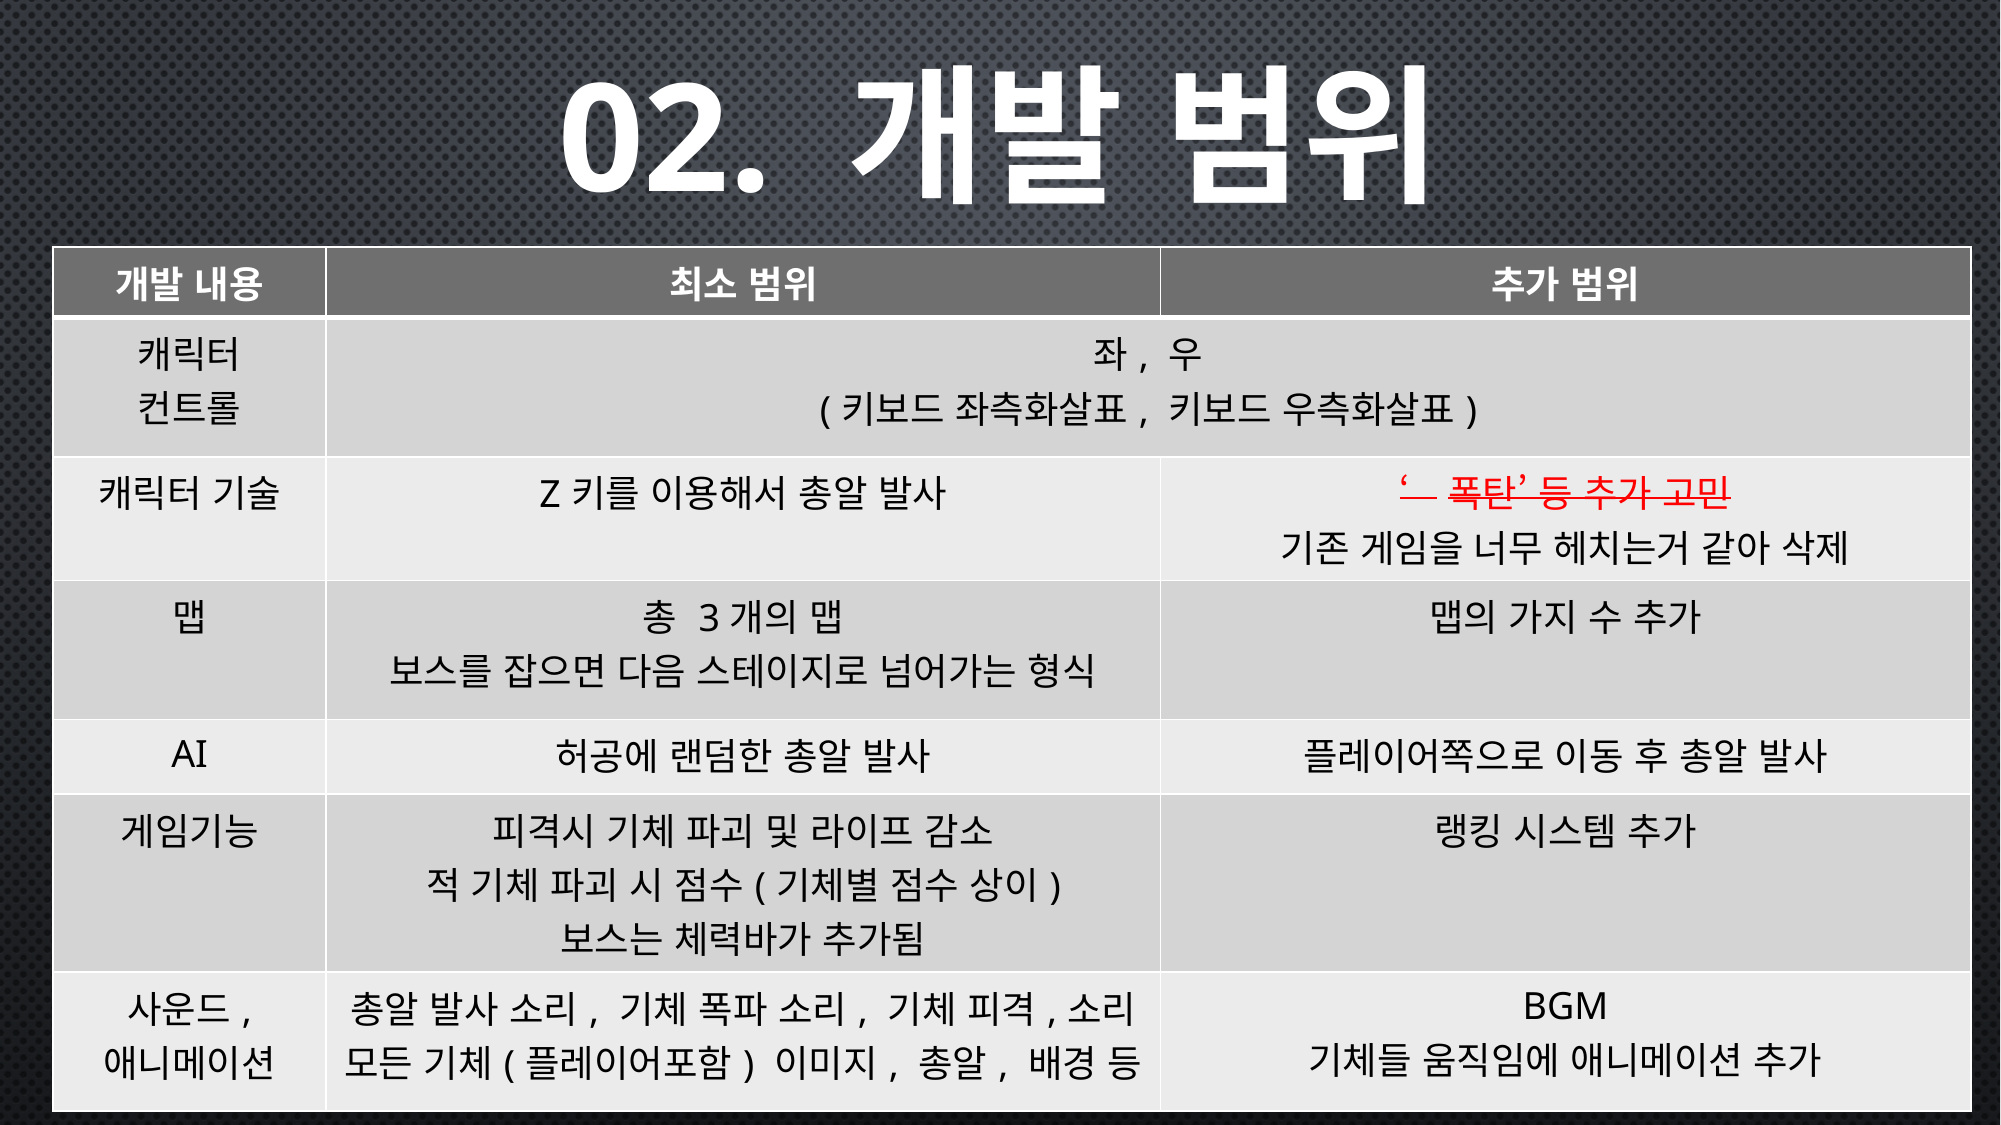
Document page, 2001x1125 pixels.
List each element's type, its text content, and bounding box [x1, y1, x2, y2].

table_cell 좌, 우 (키보드 좌측화살표, 키보드 우측화살표) [327, 320, 1970, 456]
table_cell 맵의 가지 수 추가 [1161, 581, 1970, 719]
table_header 개발 내용 [54, 248, 325, 315]
table_cell 플레이어쪽으로 이동 후 총알 발사 [1161, 720, 1970, 793]
table_cell AI [54, 720, 325, 793]
title 02. 개발 범위 [187, 53, 1813, 210]
table_cell ‘폭탄’ 등 추가 고민 기존 게임을 너무 헤치는거 같아 삭제 [1161, 458, 1970, 580]
table_cell 총 3개의 맵 보스를 잡으면 다음 스테이지로 넘어가는 형식 [327, 581, 1160, 719]
table_cell 캐릭터 컨트롤 [54, 320, 325, 456]
table_header 추가 범위 [1161, 248, 1970, 315]
table_cell 총알 발사 소리, 기체 폭파 소리, 기체 피격,소리 모든 기체(플레이어포함) 이미지, 총알, 배경 등 [327, 973, 1160, 1110]
table_cell 허공에 랜덤한 총알 발사 [327, 720, 1160, 793]
table_cell 게임기능 [54, 795, 325, 971]
table_cell 랭킹 시스템 추가 [1161, 795, 1970, 971]
table_cell 캐릭터 기술 [54, 458, 325, 580]
table_cell 피격시 기체 파괴 및 라이프 감소 적 기체 파괴 시 점수(기체별 점수 상이) 보스는 체력바가 추가됨 [327, 795, 1160, 971]
table_cell 사운드, 애니메이션 [54, 973, 325, 1110]
table_cell 맵 [54, 581, 325, 719]
table_header 최소 범위 [327, 248, 1160, 315]
table_cell Z키를 이용해서 총알 발사 [327, 458, 1160, 580]
table_cell BGM 기체들 움직임에 애니메이션 추가 [1161, 973, 1970, 1110]
